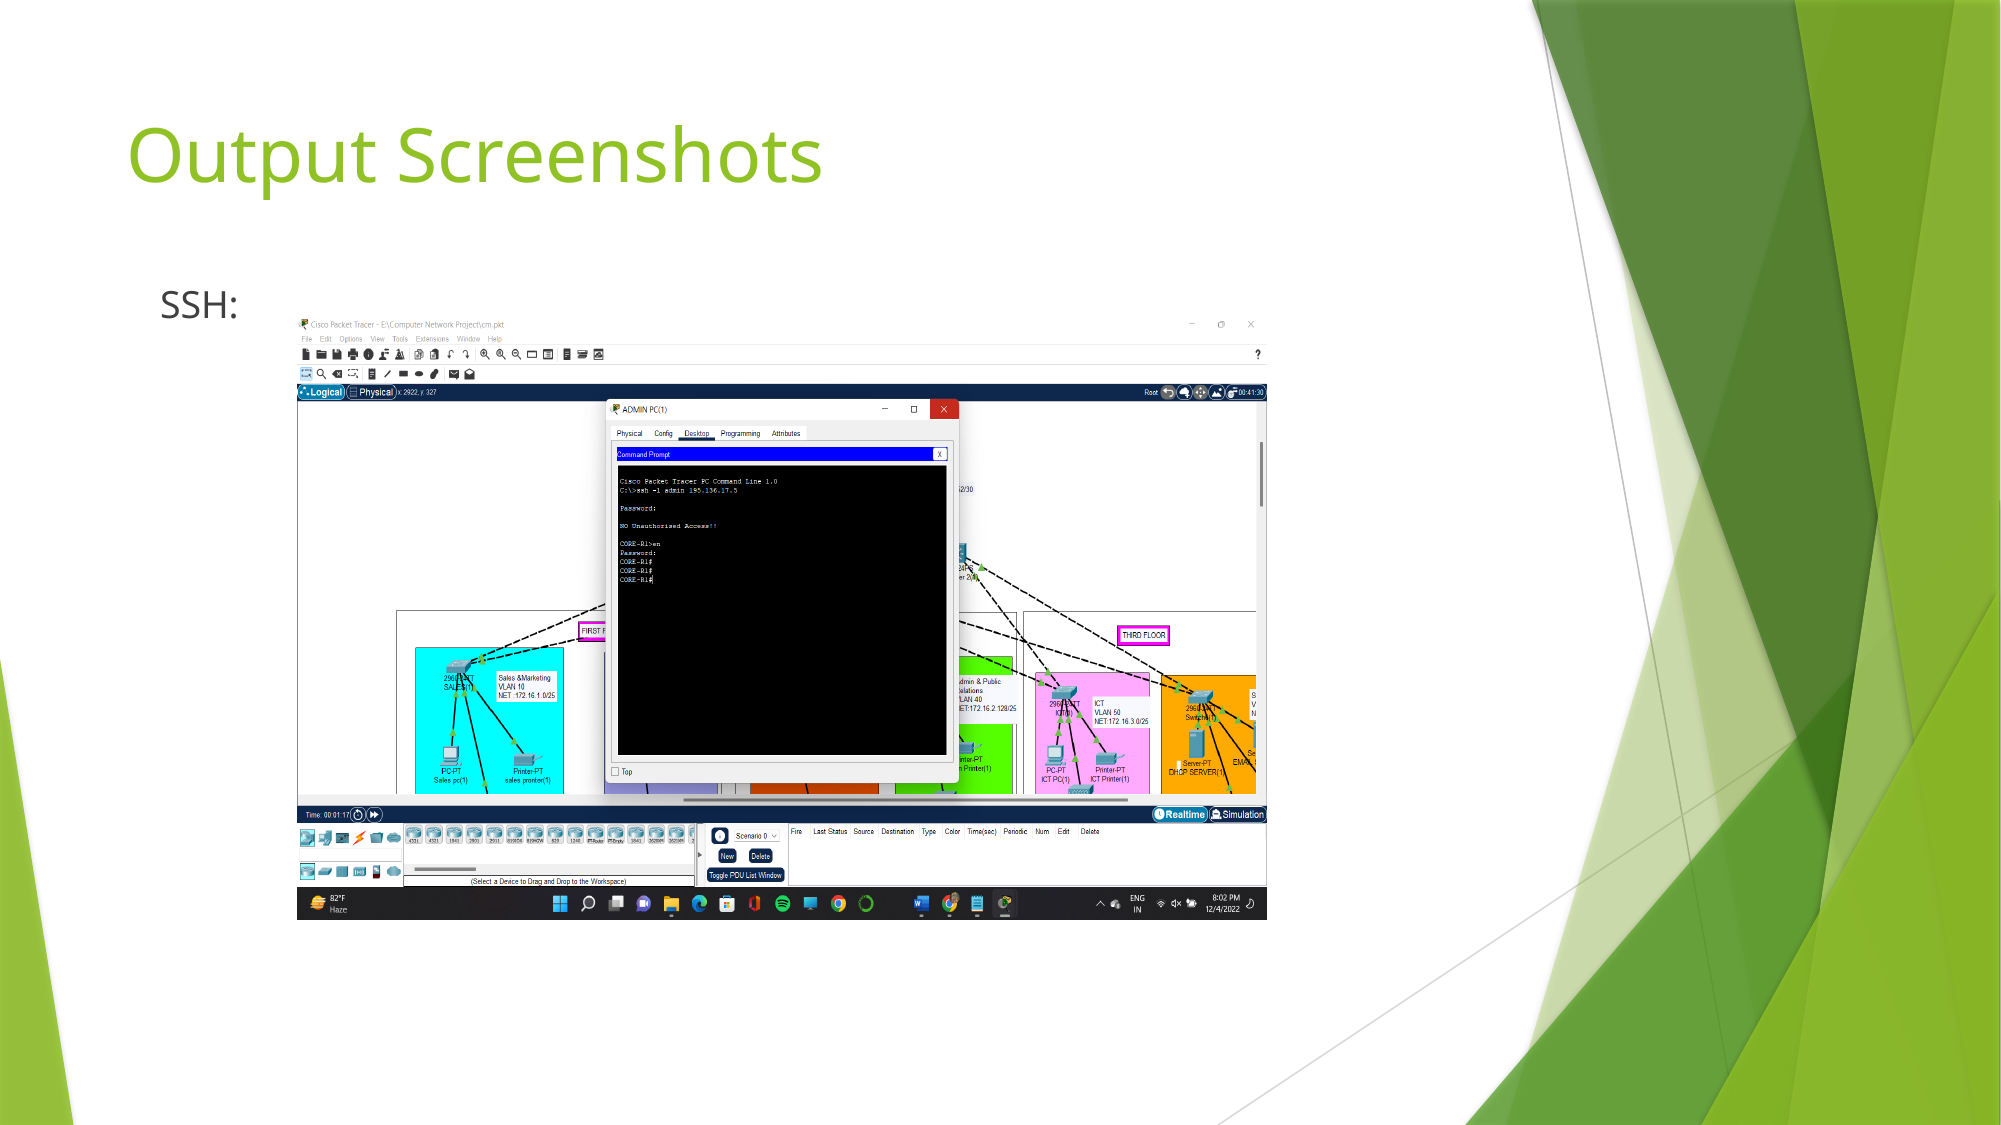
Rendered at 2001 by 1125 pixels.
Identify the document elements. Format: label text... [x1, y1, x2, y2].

picture [297, 316, 1268, 921]
list SSH: [139, 273, 1550, 911]
title Output Screenshots [111, 99, 1522, 317]
